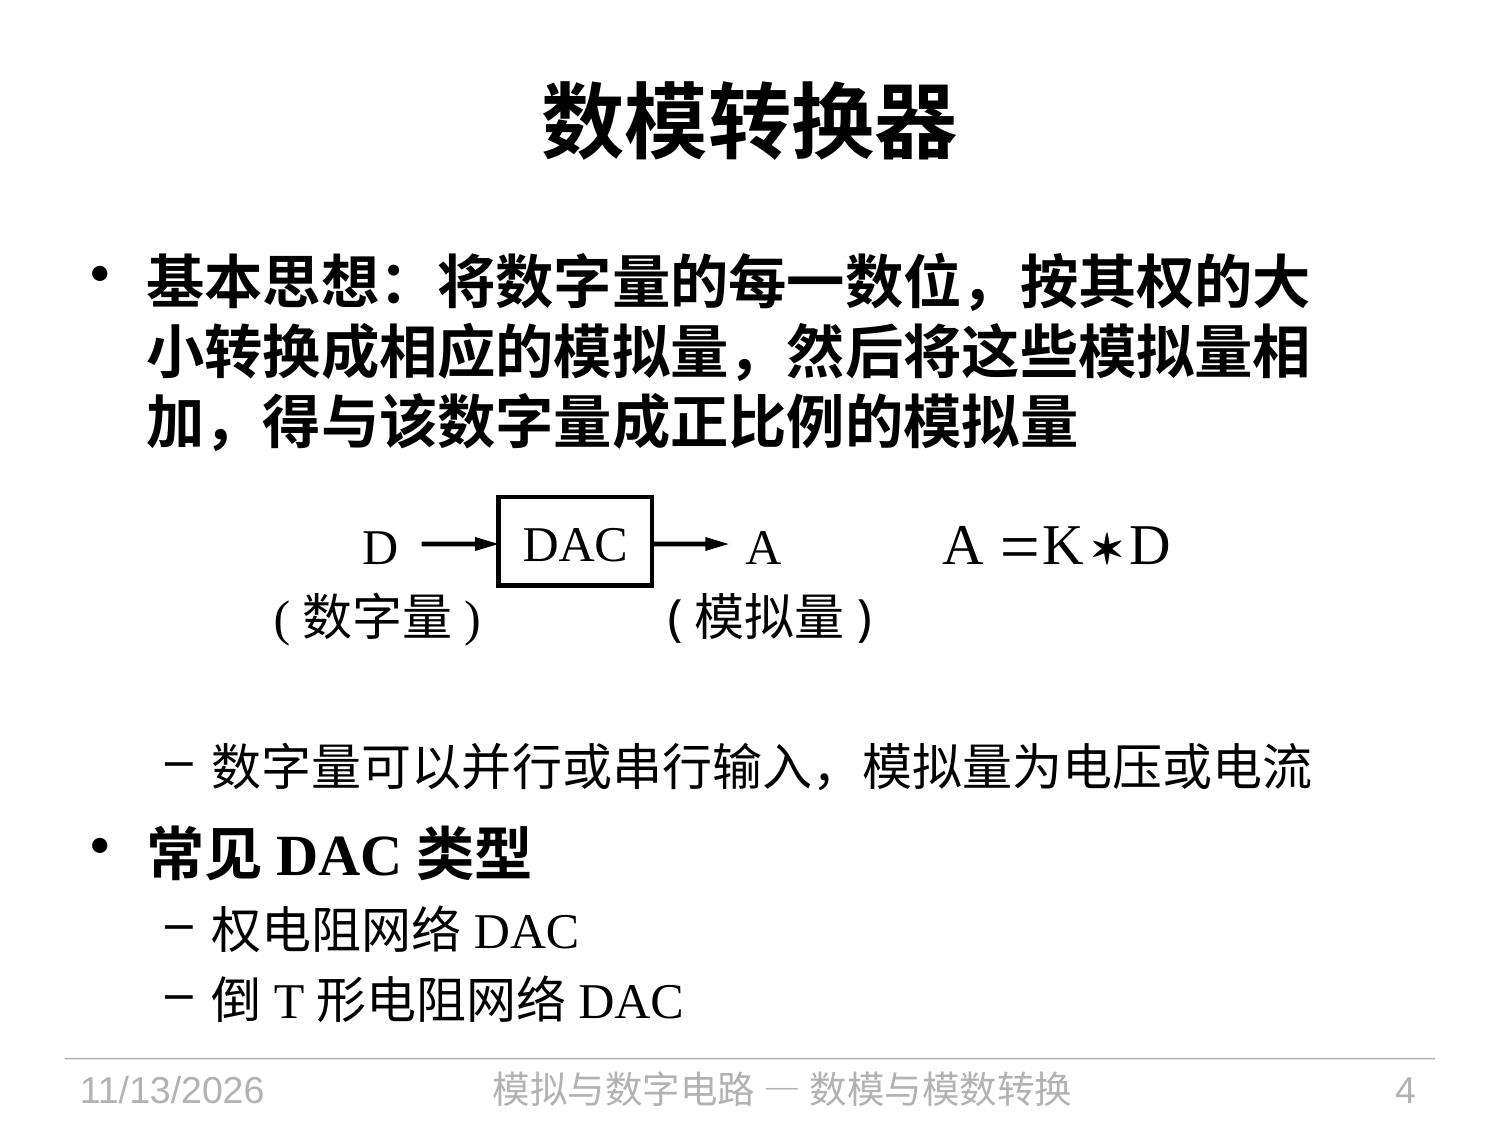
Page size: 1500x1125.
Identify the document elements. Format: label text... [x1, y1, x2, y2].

text_box D [362, 514, 399, 575]
title 数模转换器 [75, 24, 1425, 213]
text_box (数字量) [273, 585, 481, 646]
text_box A [745, 514, 782, 575]
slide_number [64, 1058, 348, 1125]
footer 模拟与数字电路 — 数模与模数转换 [359, 1058, 1205, 1125]
text_box [652, 537, 729, 551]
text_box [933, 511, 1183, 575]
text_box DAC [498, 496, 652, 586]
slide_number 4 [1230, 1058, 1431, 1125]
text_box [421, 537, 499, 551]
list 基本思想：将数字量的每一数位，按其权的大小转换成相应的模拟量，然后将这些模拟量相加，得与该数字量成正比例的模拟量 数字量可以并行或串行输入，模拟量为电压或电流 常见DAC类型 权电阻网络DAC 倒T形电阻网络DAC [75, 237, 1382, 1047]
text_box (模拟量) [667, 585, 872, 646]
